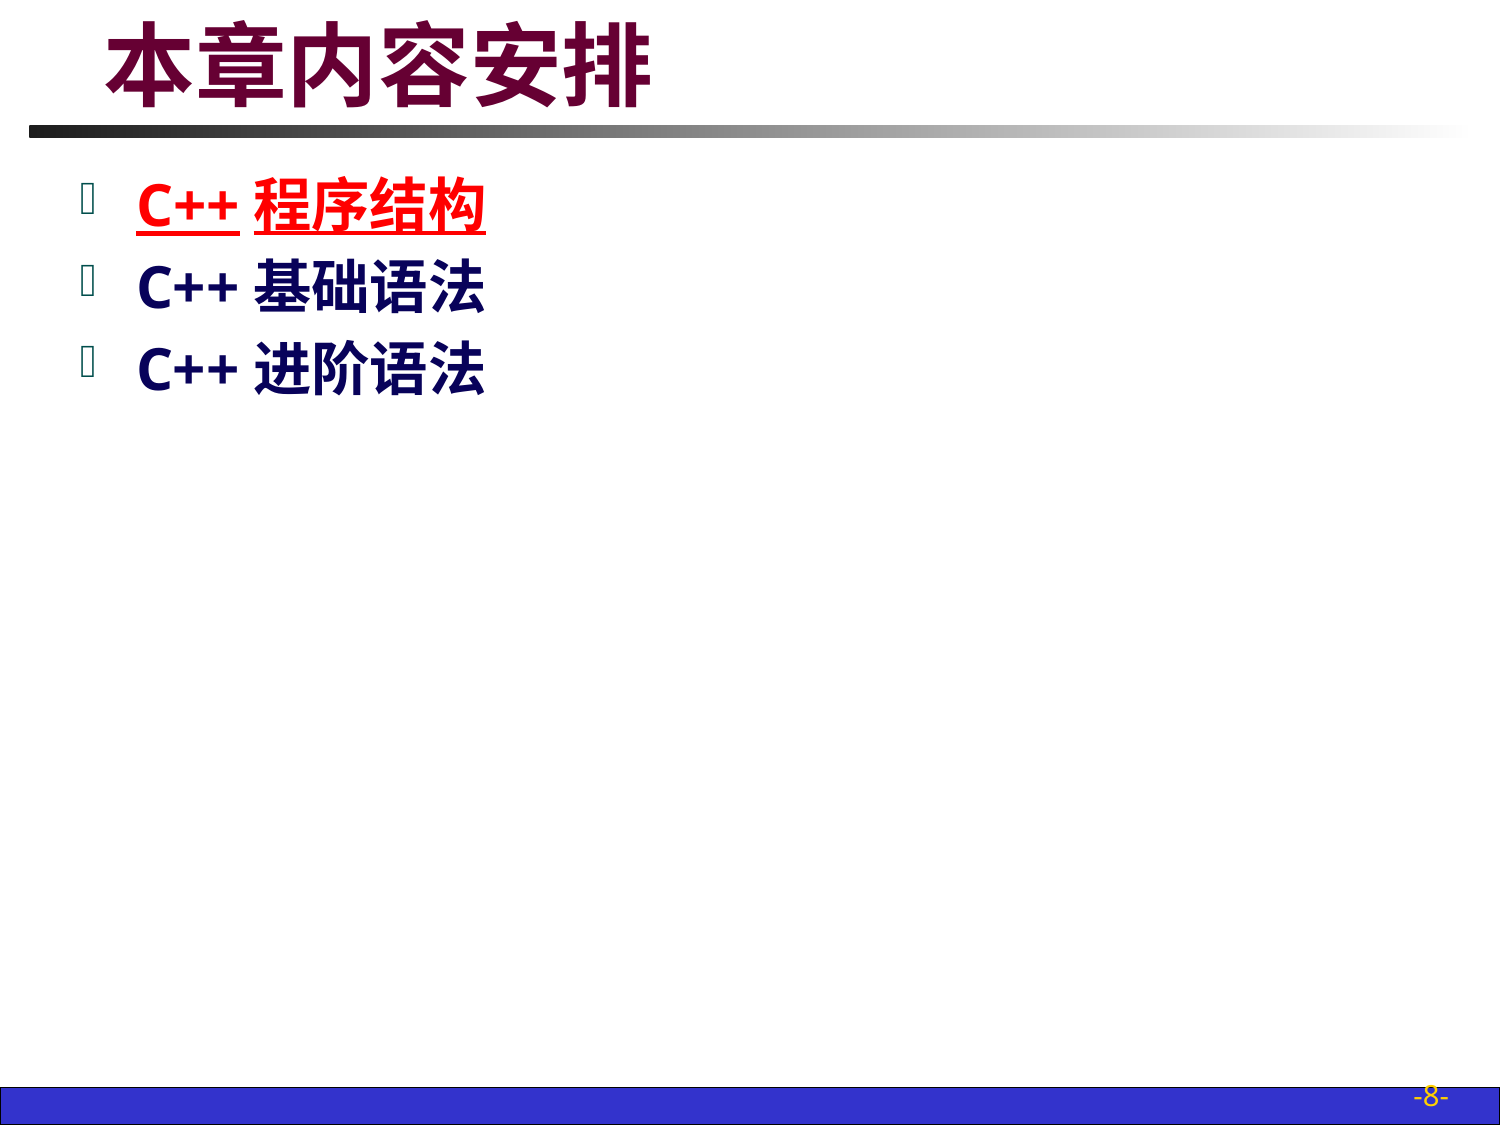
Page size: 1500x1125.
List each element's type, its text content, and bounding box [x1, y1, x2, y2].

list C++程序结构 C++基础语法 C++进阶语法 [64, 160, 1436, 1012]
title 本章内容安排 [88, 18, 1398, 126]
slide_number -8- [1151, 1074, 1465, 1125]
